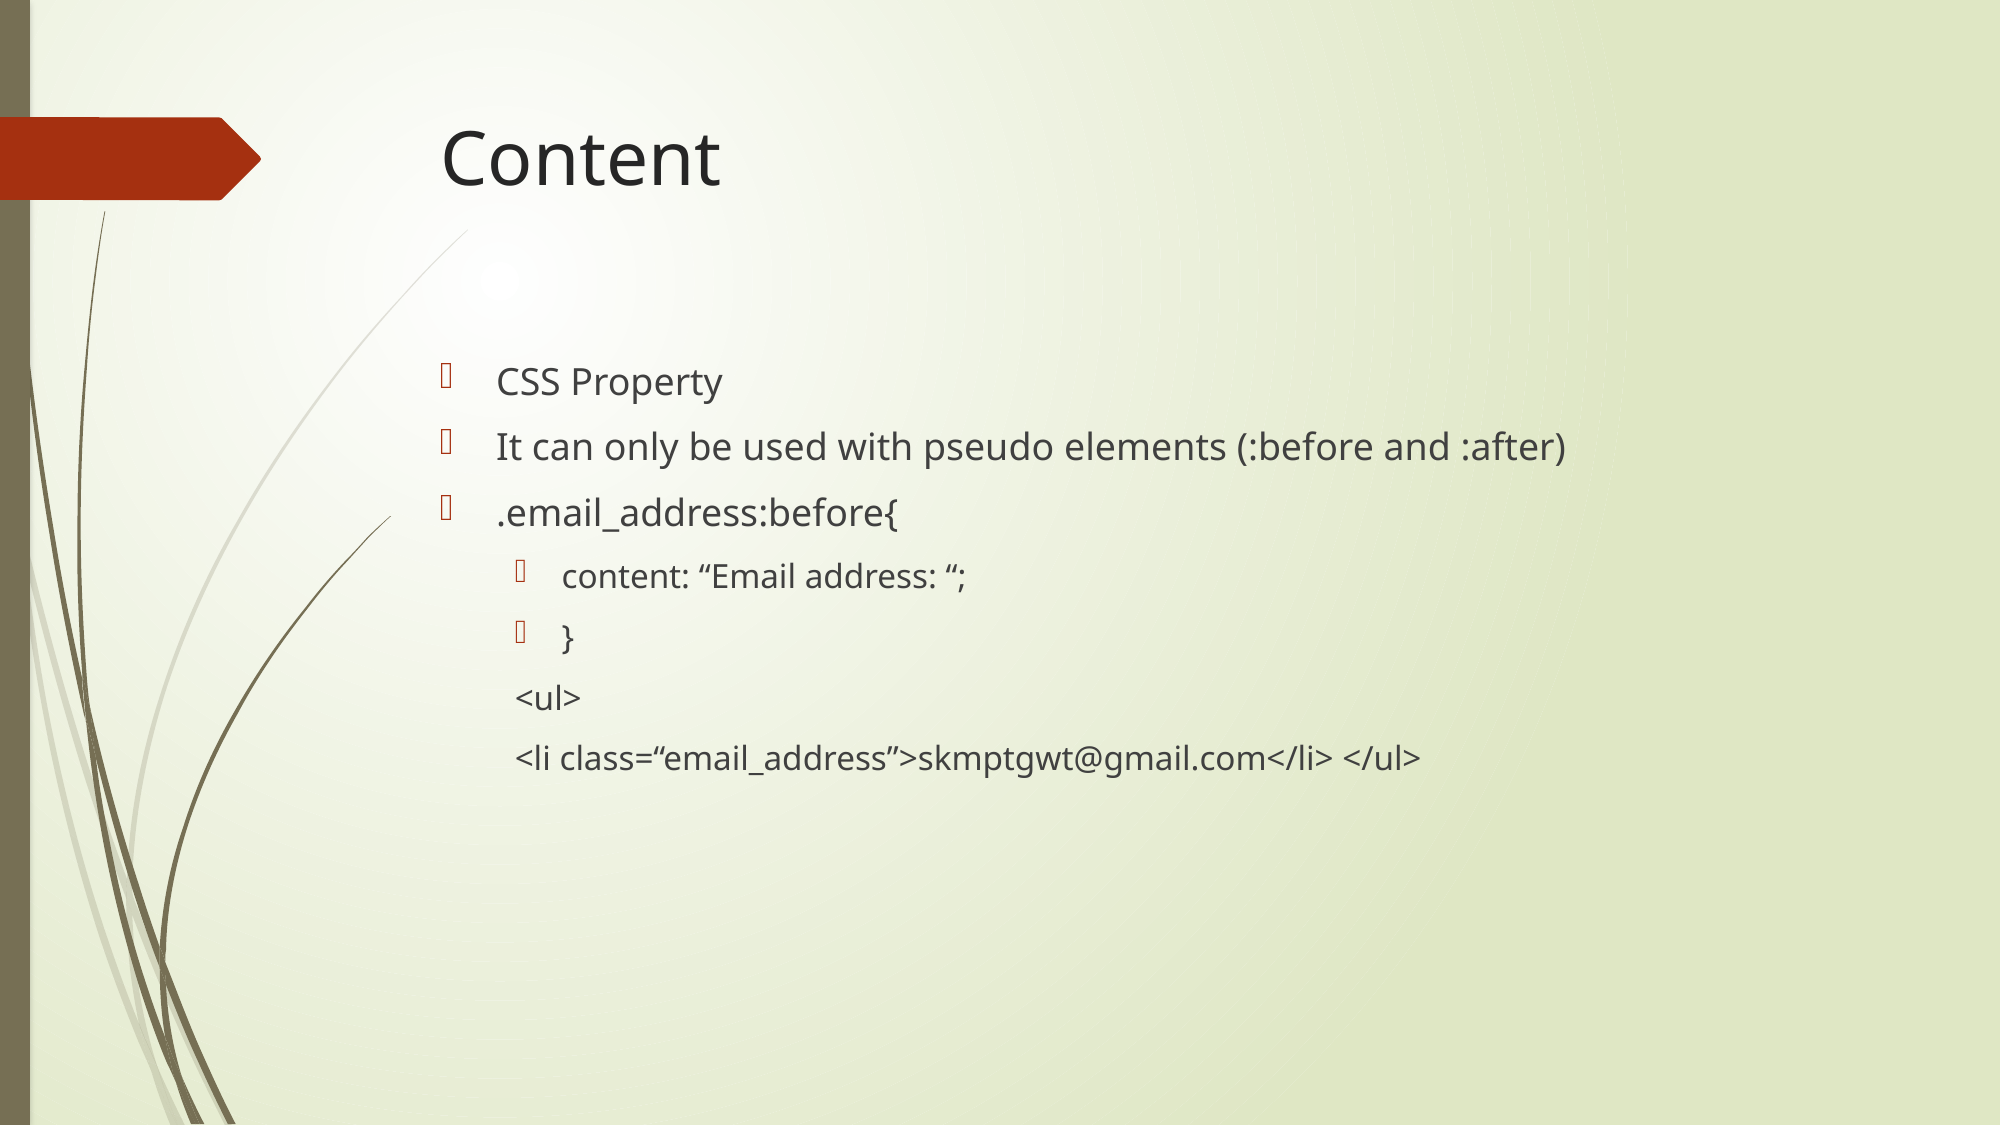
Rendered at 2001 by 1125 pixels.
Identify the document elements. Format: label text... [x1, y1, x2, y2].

title Content [425, 102, 1888, 313]
list CSS Property It can only be used with pseudo elements (:before and :after) .email_address:before{ content: “Email address: “; } <ul> <li class=“email_address”>skmptgwt@gmail.com</li> </ul> [424, 350, 1888, 970]
